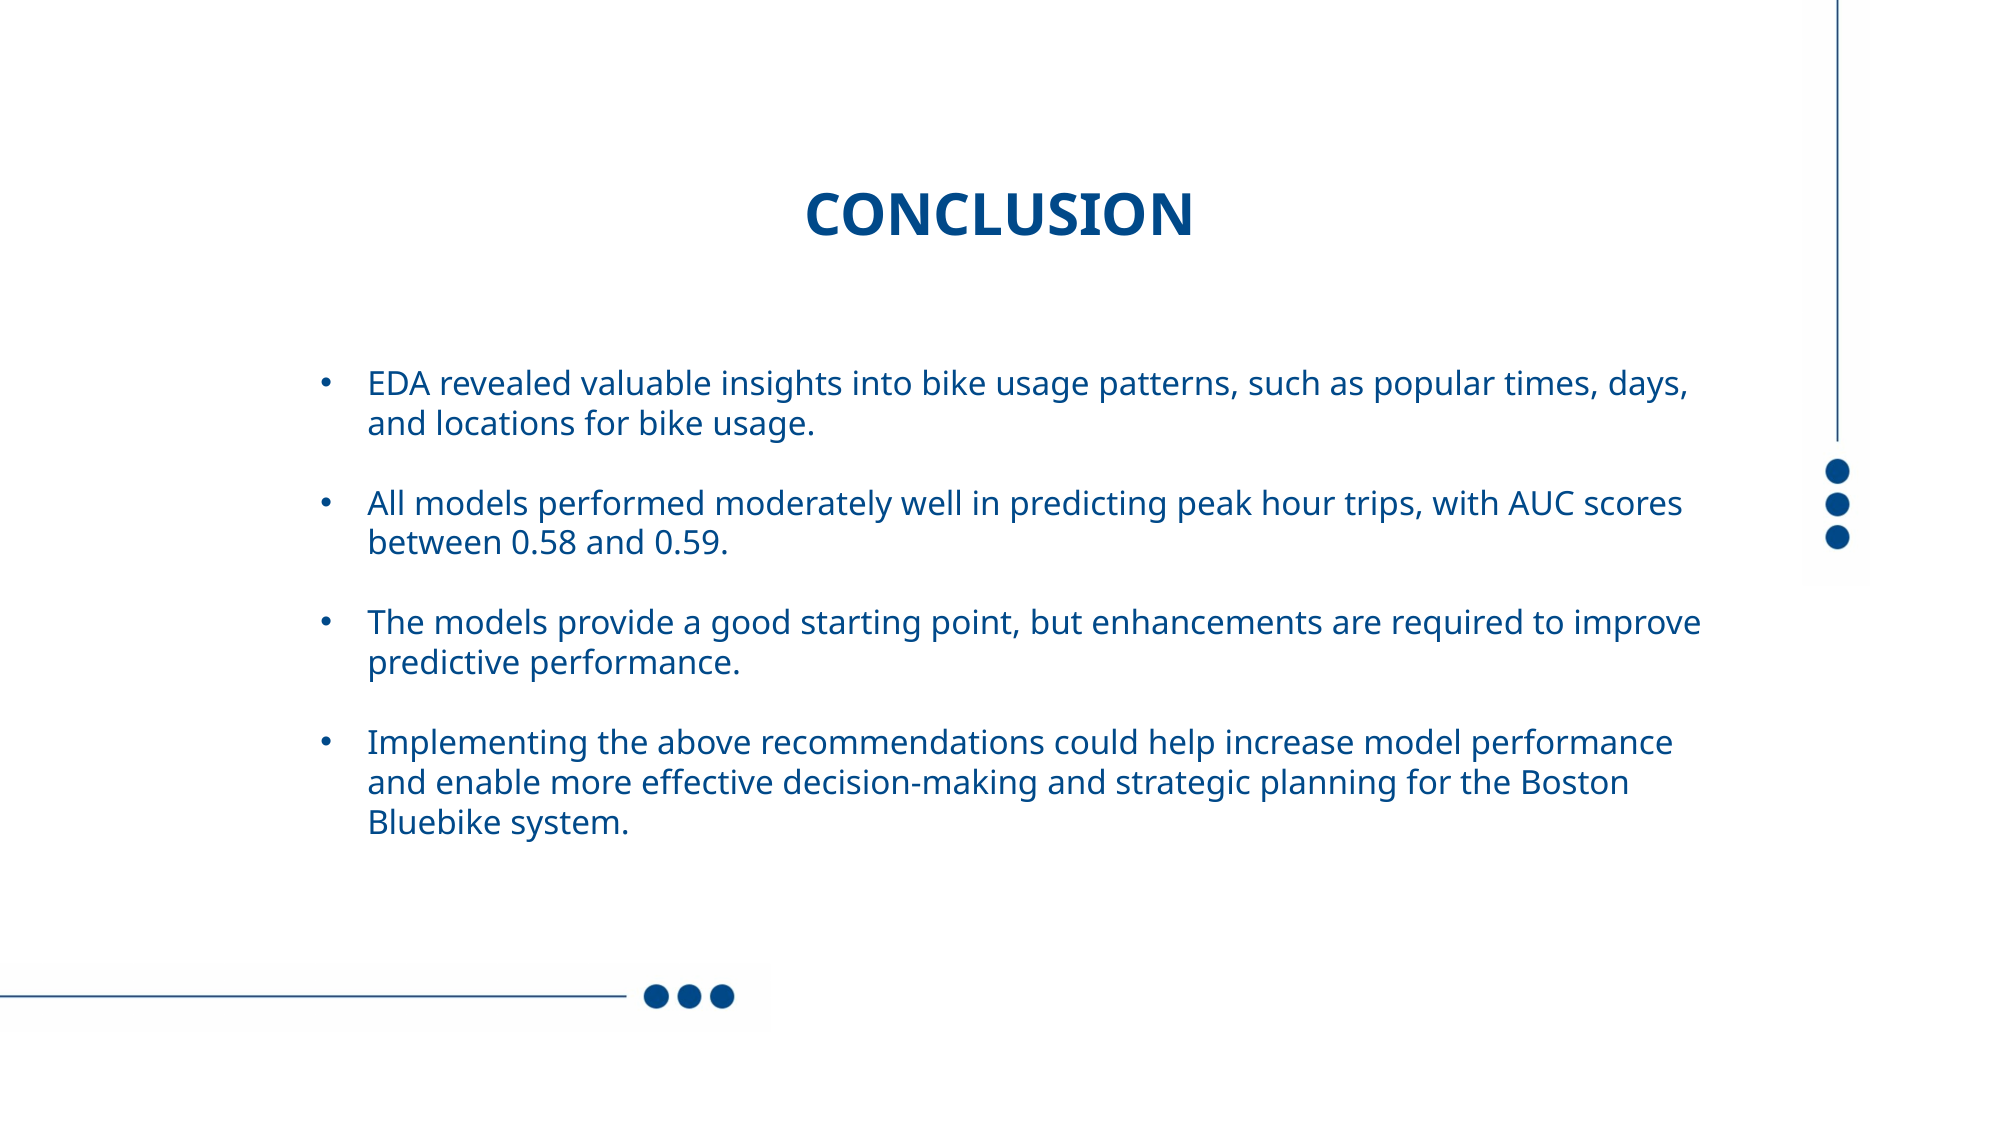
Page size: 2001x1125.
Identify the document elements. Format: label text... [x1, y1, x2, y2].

picture [1801, 0, 1870, 586]
text_box CONCLUSION [242, 169, 1758, 255]
text_box EDA revealed valuable insights into bike usage patterns, such as popular times, days, and locations for bike usage. All models performed moderately well in predicting peak hour trips, with AUC scores between 0.58 and 0.59. The models provide a good starting point, but enhancements are required to improve predictive performance. Implementing the above recommendations could help increase model performance and enable more effective decision-making and strategic planning for the Boston Bluebike system. [305, 354, 1722, 849]
picture [0, 964, 770, 1031]
